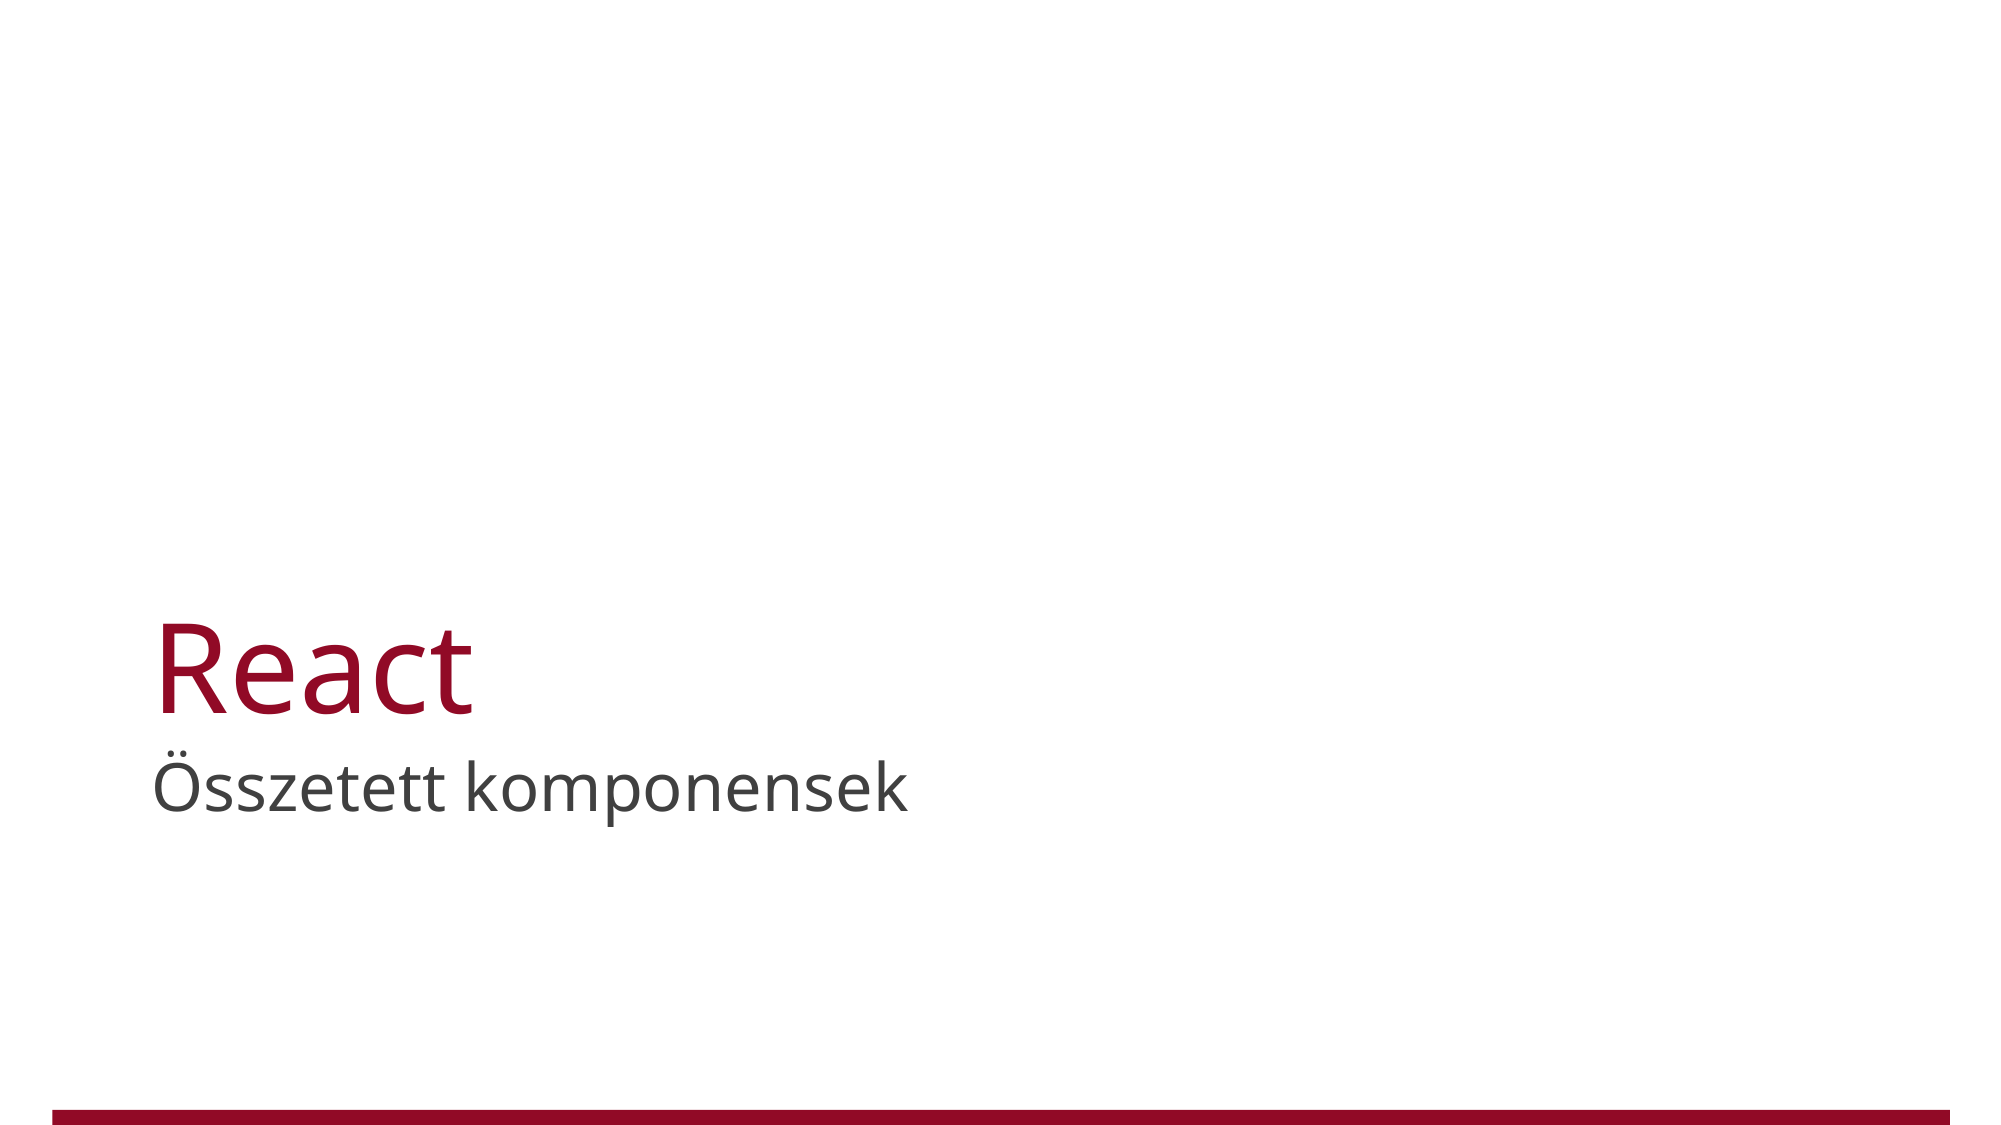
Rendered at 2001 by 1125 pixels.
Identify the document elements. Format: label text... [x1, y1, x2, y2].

list Összetett komponensek [136, 746, 1862, 993]
title React [136, 280, 1862, 746]
